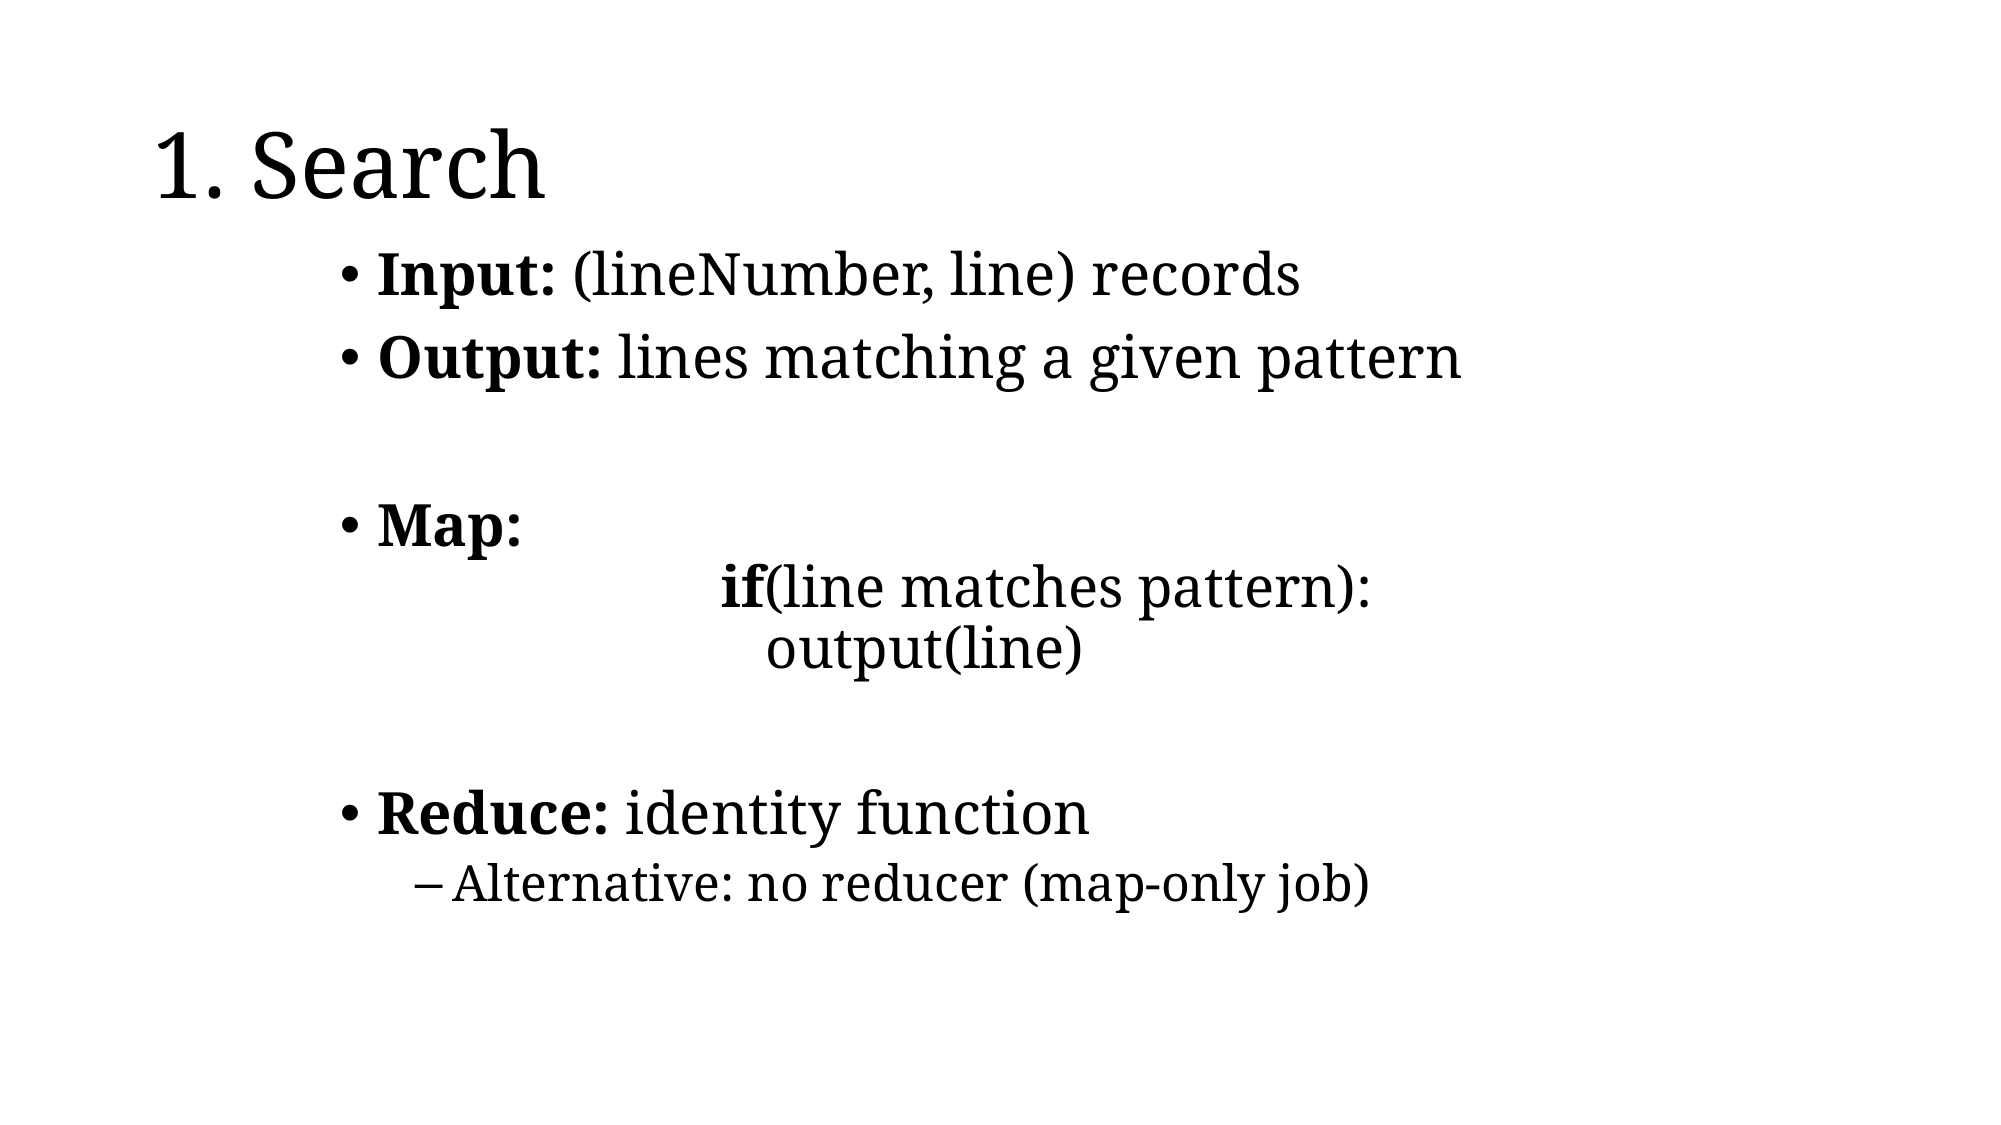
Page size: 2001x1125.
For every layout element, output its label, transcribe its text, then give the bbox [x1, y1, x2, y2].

list Input: (lineNumber, line) records Output: lines matching a given pattern Map: if(line matches pattern): output(line) Reduce: identity function Alternative: no reducer (map-only job) [324, 237, 1675, 1050]
title 1. Search [137, 59, 1863, 278]
